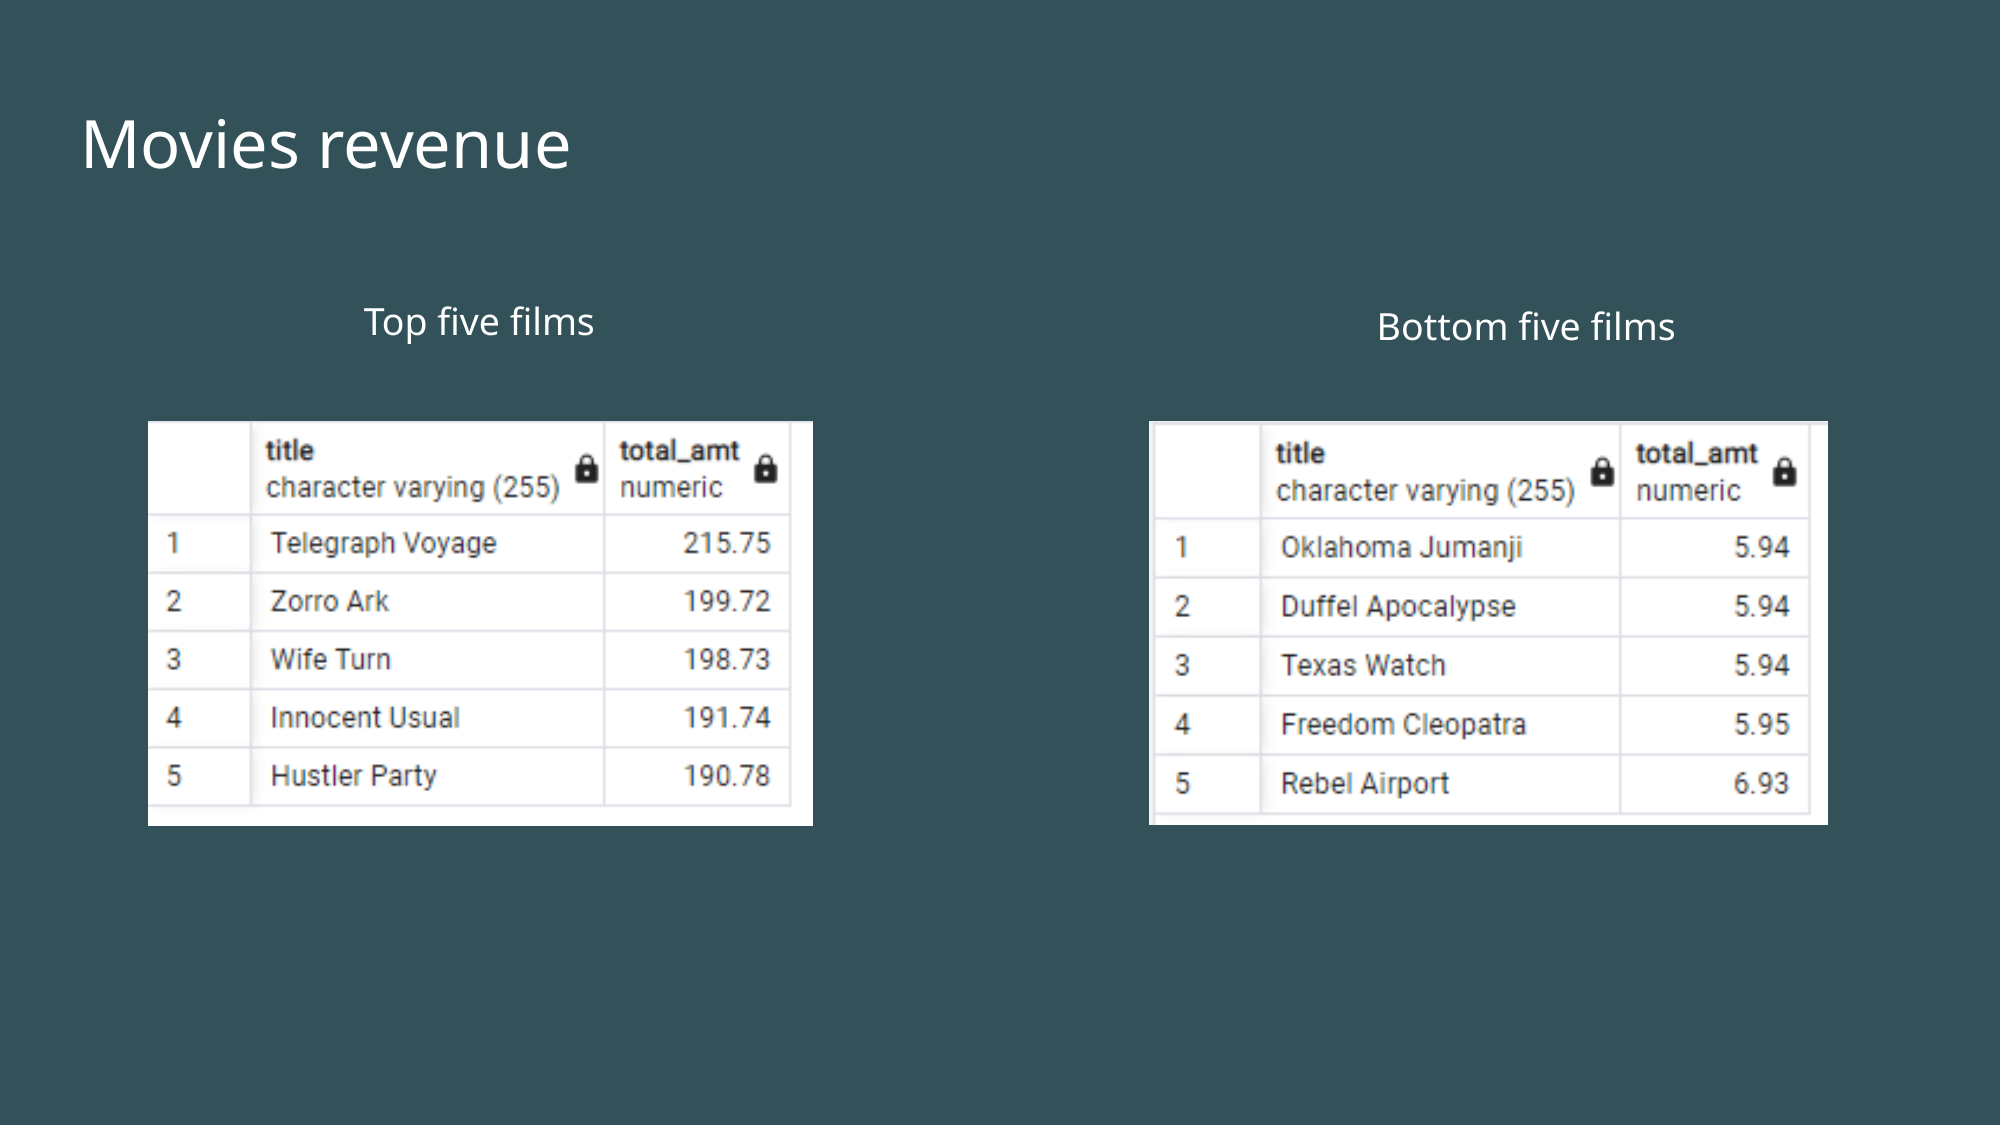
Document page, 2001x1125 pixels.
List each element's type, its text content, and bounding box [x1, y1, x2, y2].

picture [148, 421, 813, 826]
title Movies revenue [80, 101, 1840, 344]
text_box Top five films [348, 290, 799, 351]
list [1149, 421, 1828, 826]
text_box Bottom five films [1361, 295, 1812, 356]
